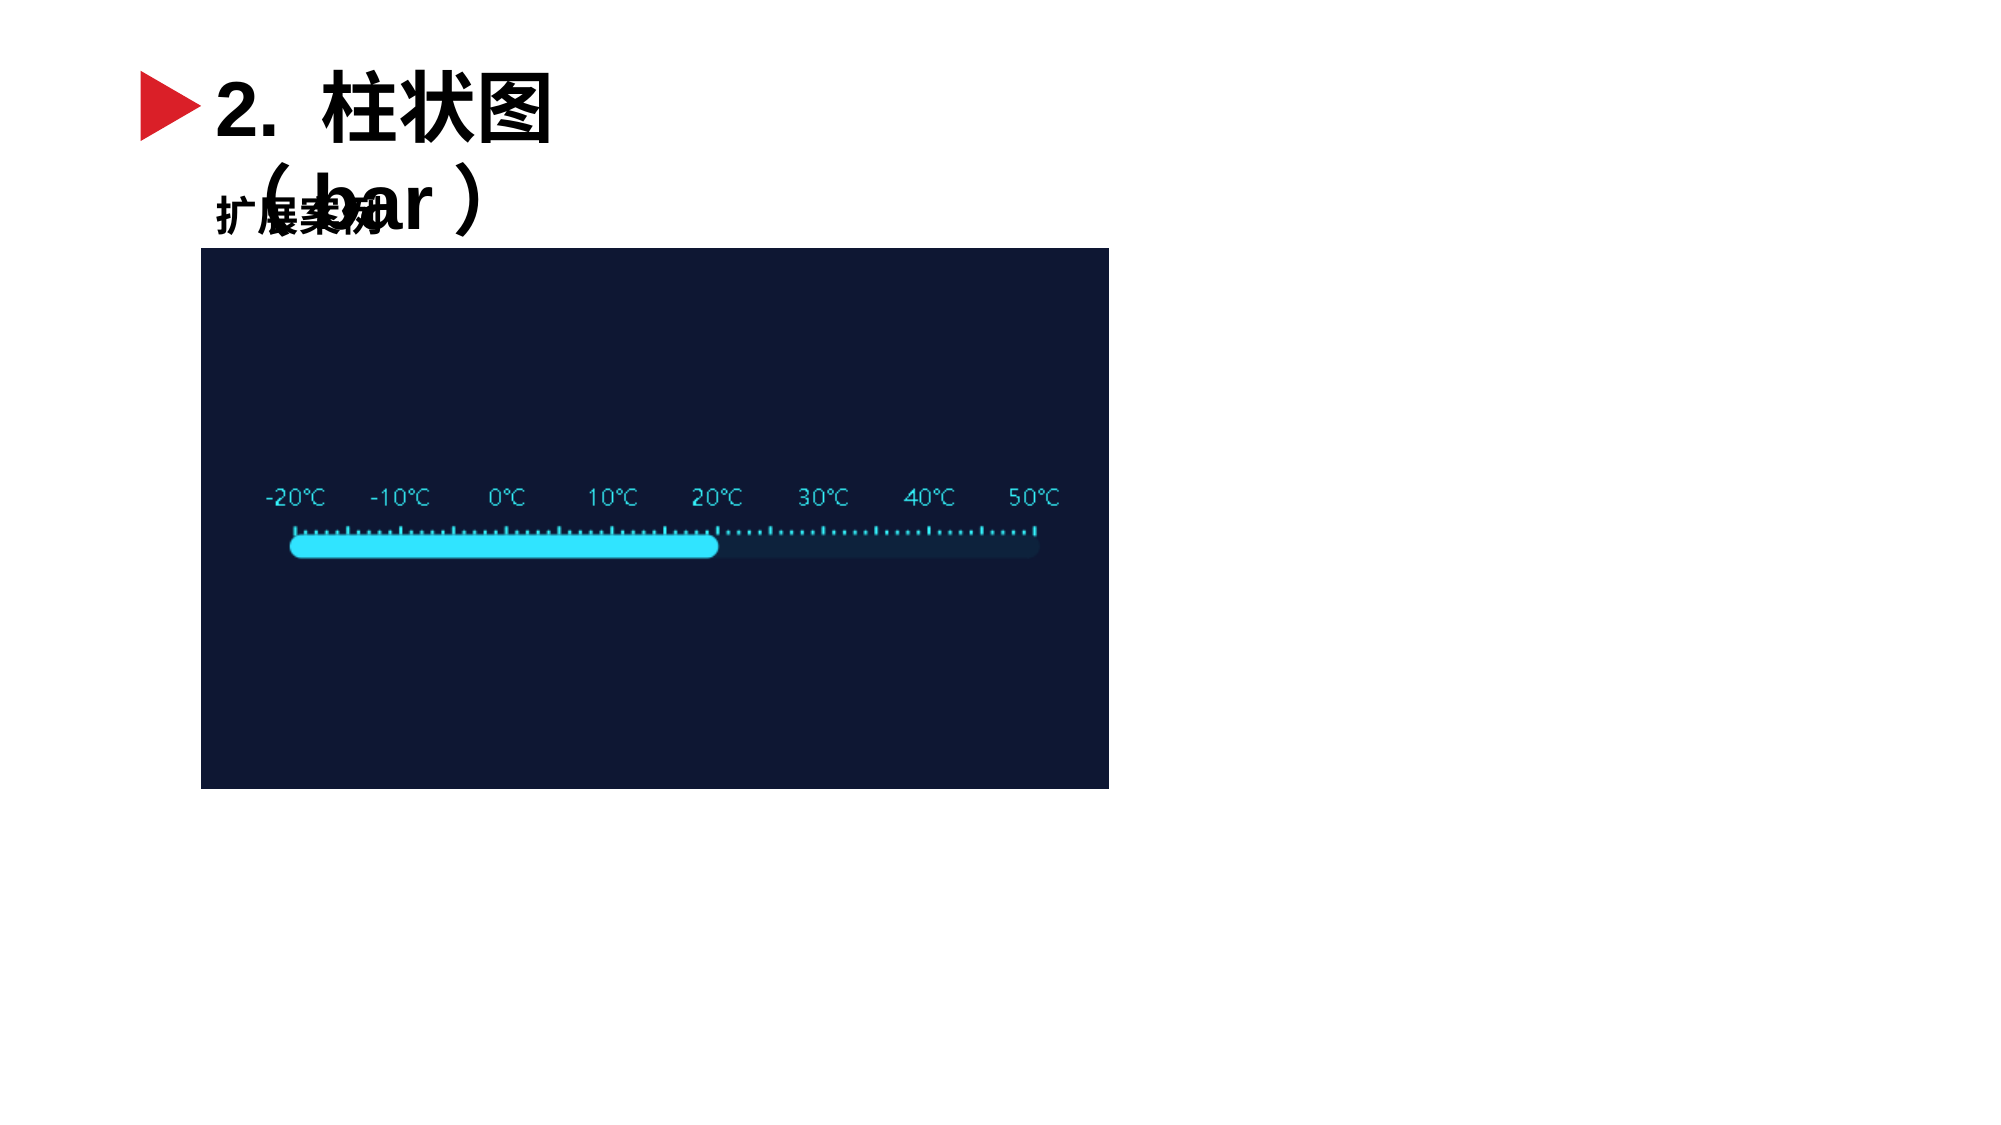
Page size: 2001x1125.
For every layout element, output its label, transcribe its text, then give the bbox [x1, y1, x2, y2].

picture [201, 248, 1109, 789]
text_box [139, 68, 204, 143]
text_box 2. 柱状图（bar） [201, 51, 868, 152]
text_box 扩展案例 [201, 182, 868, 248]
